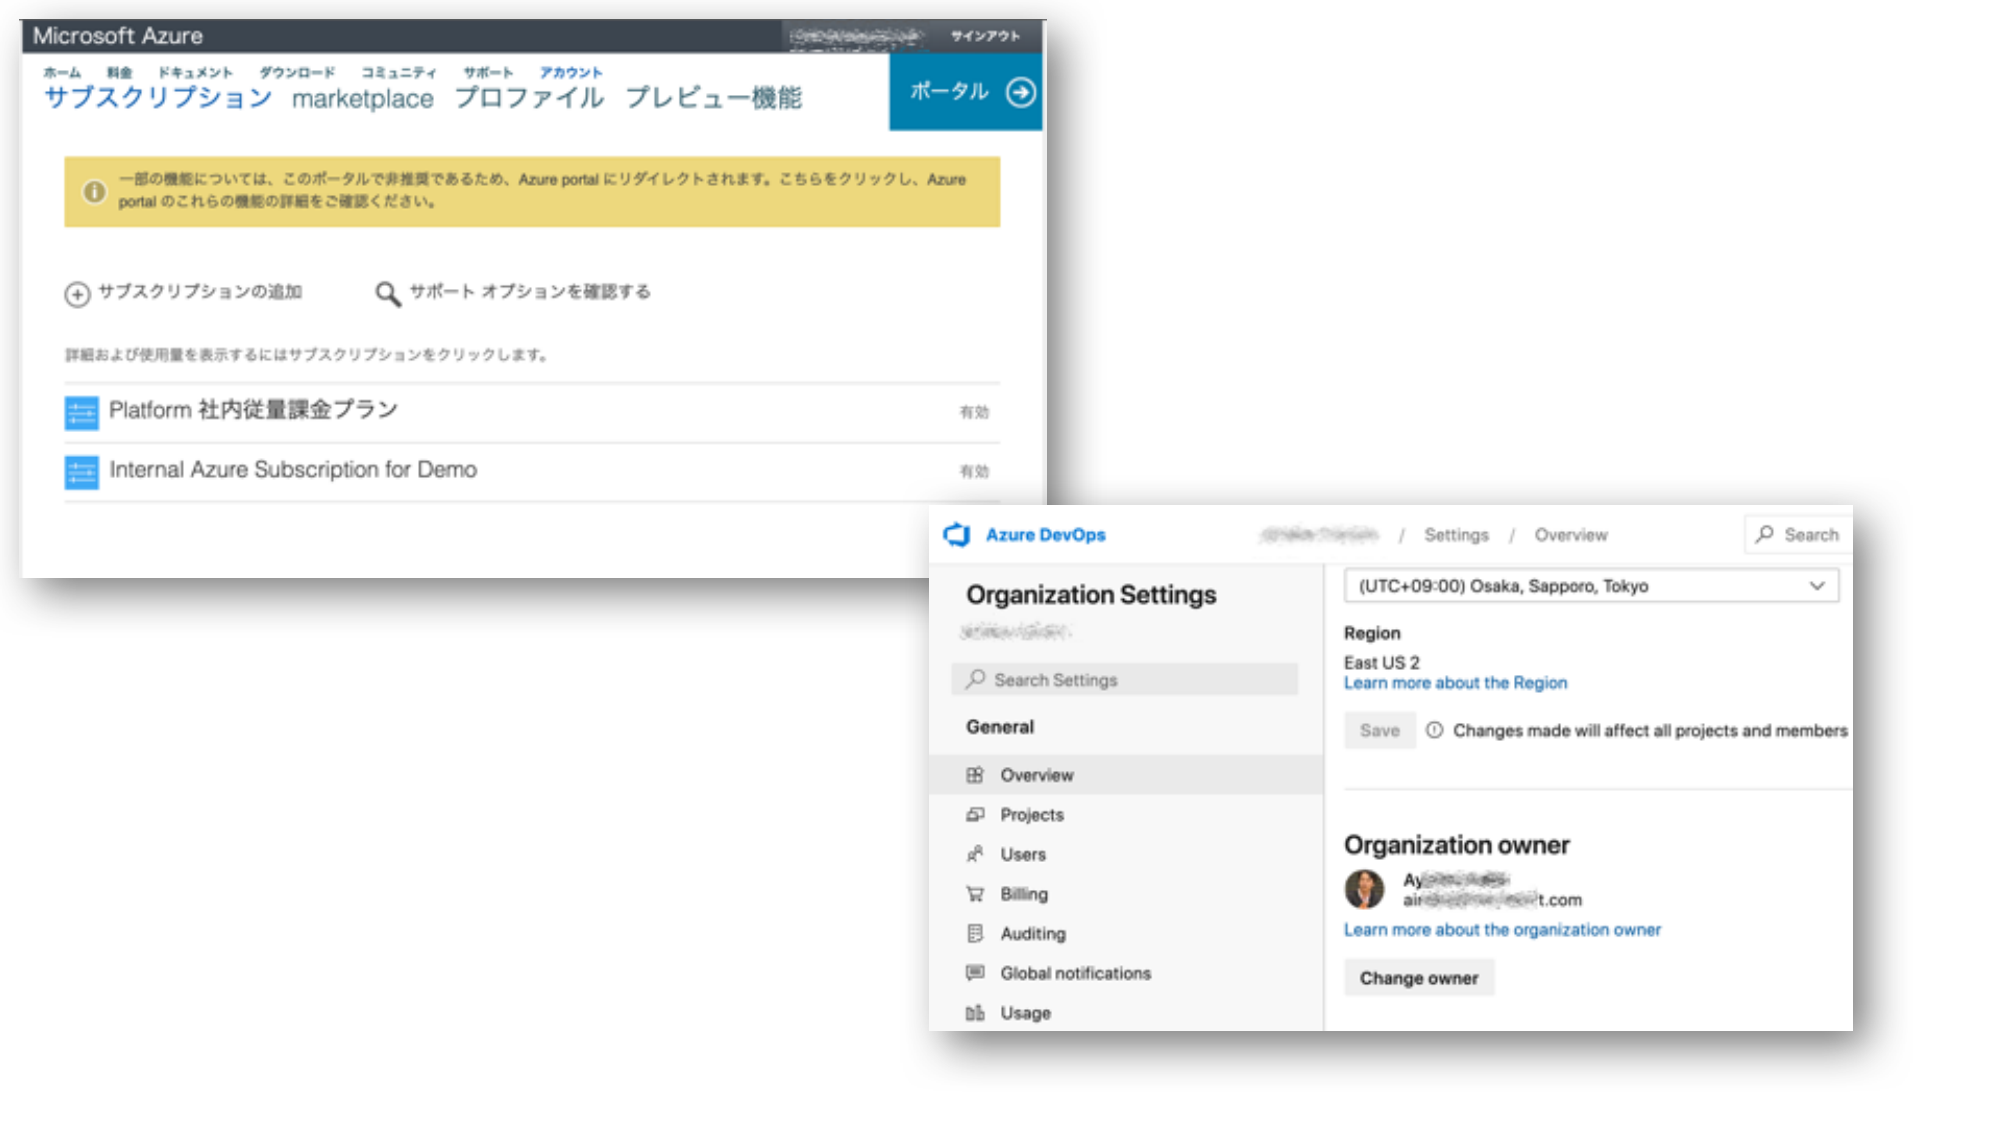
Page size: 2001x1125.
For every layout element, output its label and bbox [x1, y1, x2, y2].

picture [19, 19, 1853, 1031]
